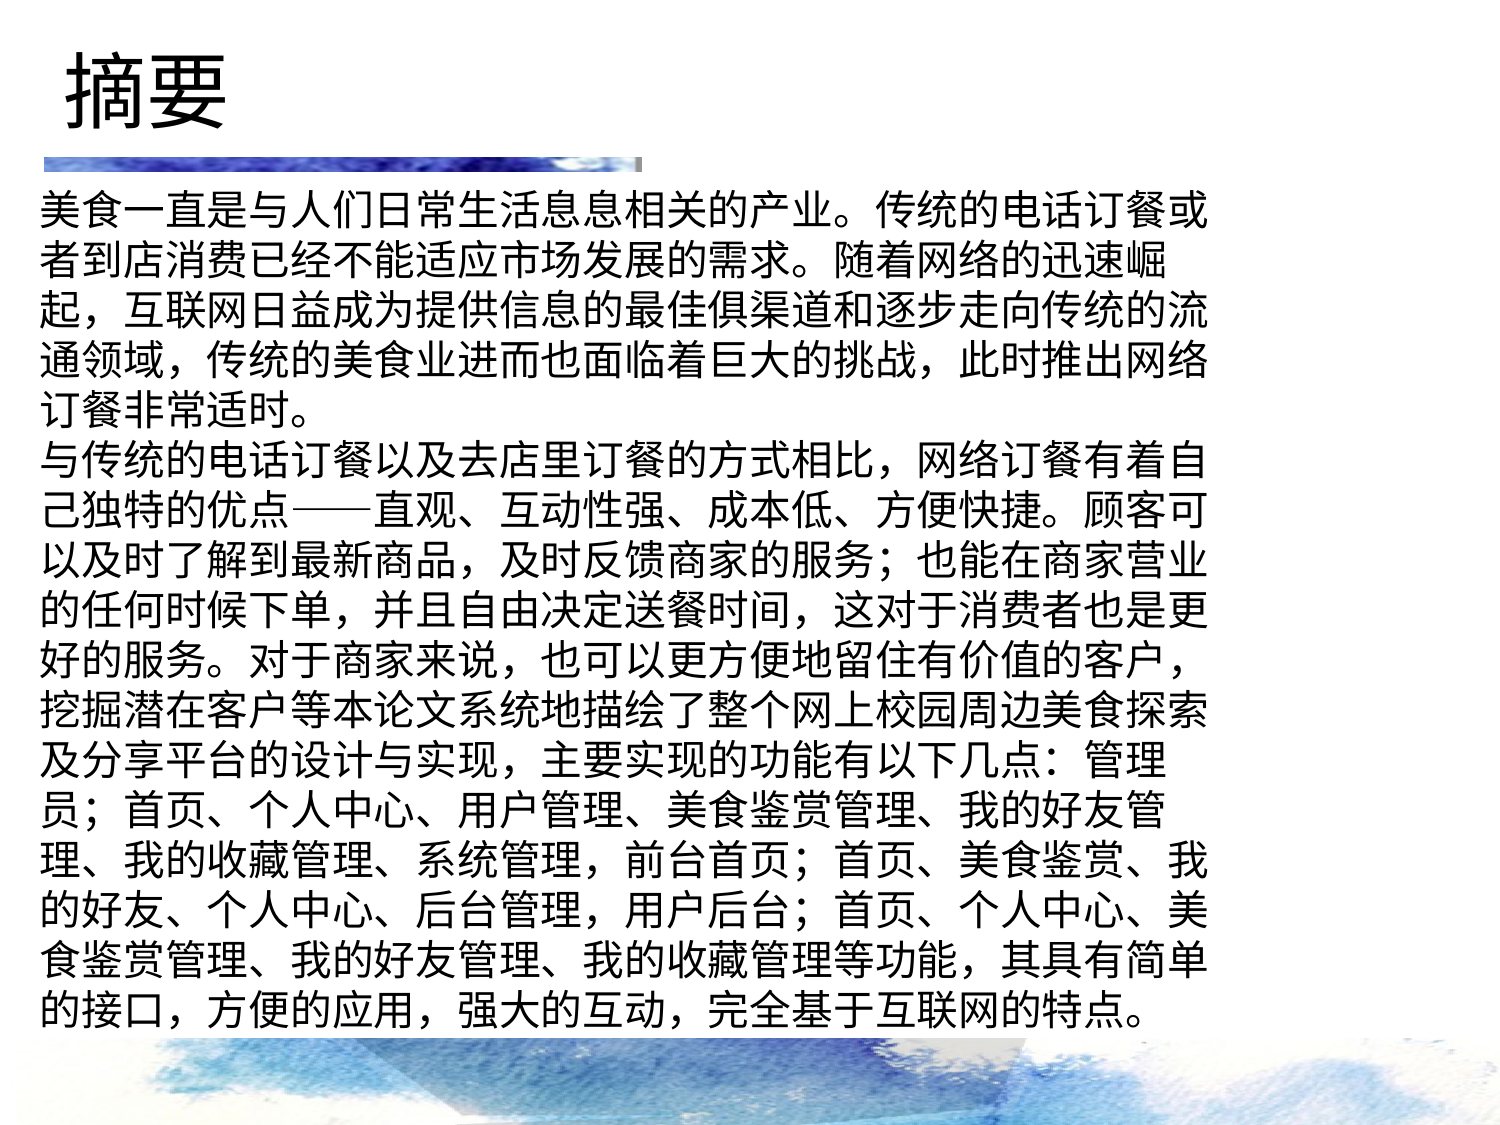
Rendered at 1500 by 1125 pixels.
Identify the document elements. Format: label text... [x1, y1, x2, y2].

text_box 摘要 [49, 32, 862, 147]
text_box 美食一直是与人们日常生活息息相关的产业。传统的电话订餐或者到店消费已经不能适应市场发展的需求。随着网络的迅速崛起，互联网日益成为提供信息的最佳俱渠道和逐步走向传统的流通领域，传统的美食业进而也面临着巨大的挑战，此时推出网络订餐非常适时。 与传统的电话订餐以及去店里订餐的方式相比，网络订餐有着自己独特的优点——直观、互动性强、成本低、方便快捷。顾客可以及时了解到最新商品，及时反馈商家的服务；也能在商家营业的任何时候下单，并且自由决定送餐时间，这对于消费者也是更好的服务。对于商家来说，也可以更方便地留住有价值的客户，挖掘潜在客户等本论文系统地描绘了整个网上校园周边美食探索及分享平台的设计与实现，主要实现的功能有以下几点：管理员；首页、个人中心、用户管理、美食鉴赏管理、我的好友管理、我的收藏管理、系统管理，前台首页；首页、美食鉴赏、我的好友、个人中心、后台管理，用户后台；首页、个人中心、美食鉴赏管理、我的好友管理、我的收藏管理等功能，其具有简单的接口，方便的应用，强大的互动，完全基于互联网的特点。 [25, 176, 1247, 1042]
picture [11, 1038, 1500, 1125]
picture [44, 157, 642, 172]
